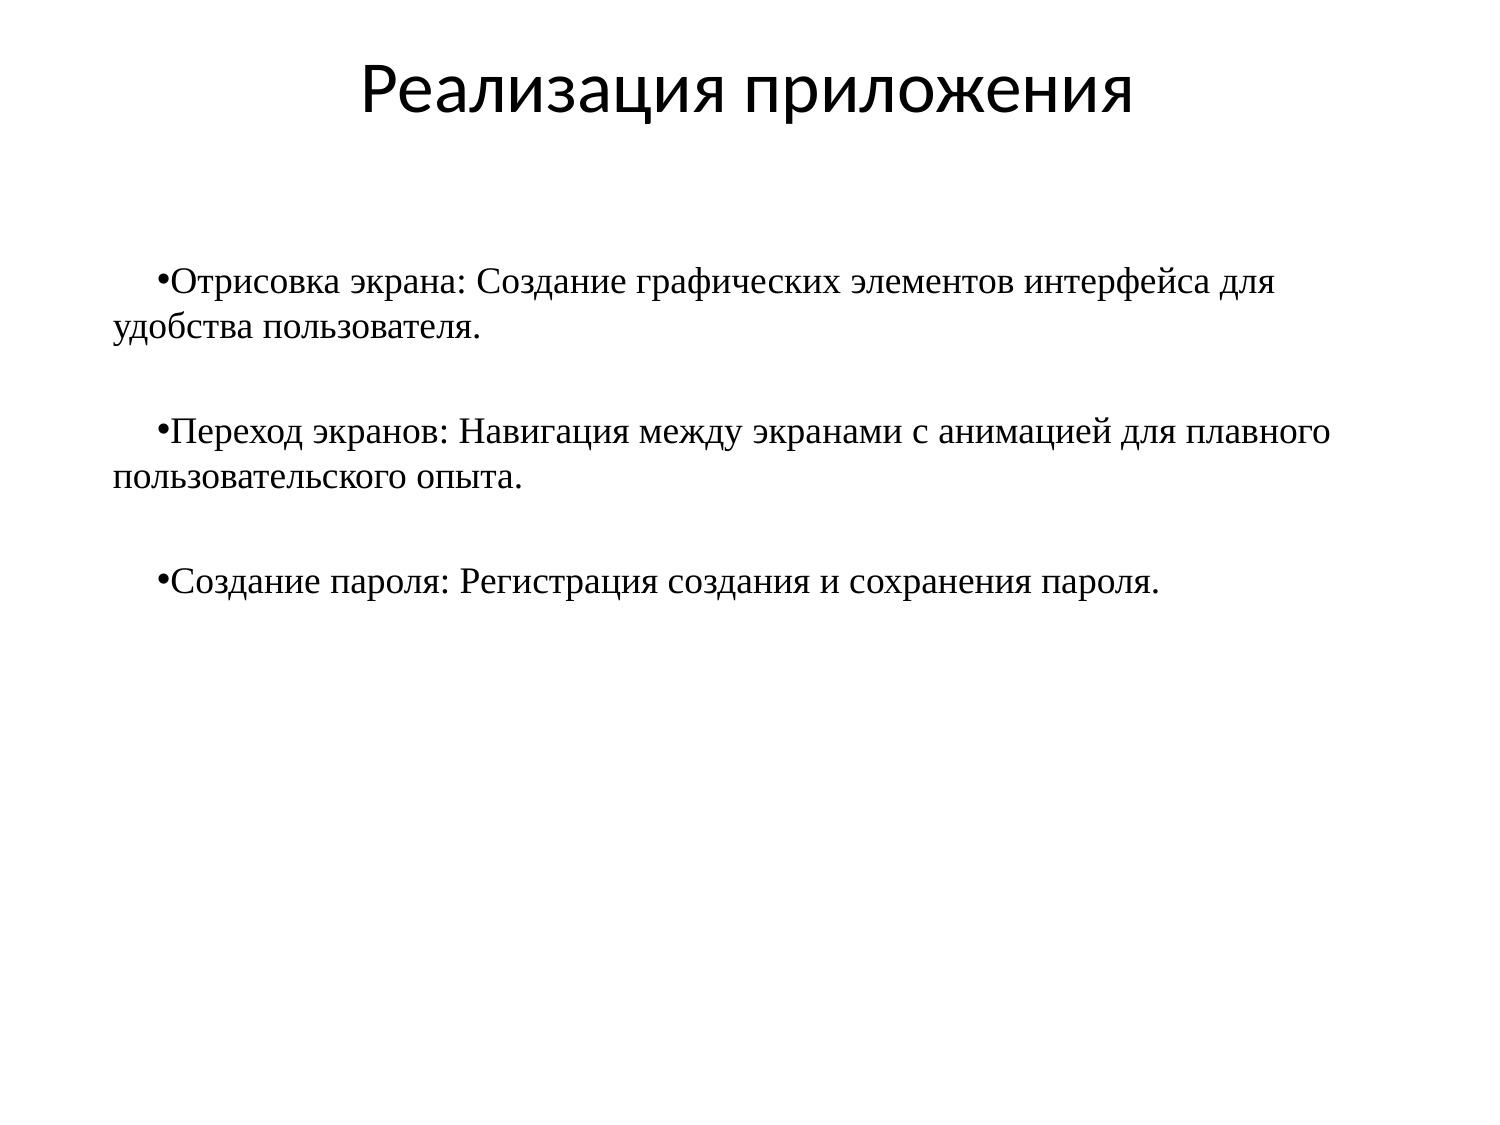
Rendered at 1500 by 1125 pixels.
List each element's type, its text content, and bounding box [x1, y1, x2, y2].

list Отрисовка экрана: Создание графических элементов интерфейса для удобства пользователя. Переход экранов: Навигация между экранами с анимацией для плавного пользовательского опыта. Создание пароля: Регистрация создания и сохранения пароля. [53, 196, 1388, 996]
title Реализация приложения [135, 30, 1361, 135]
